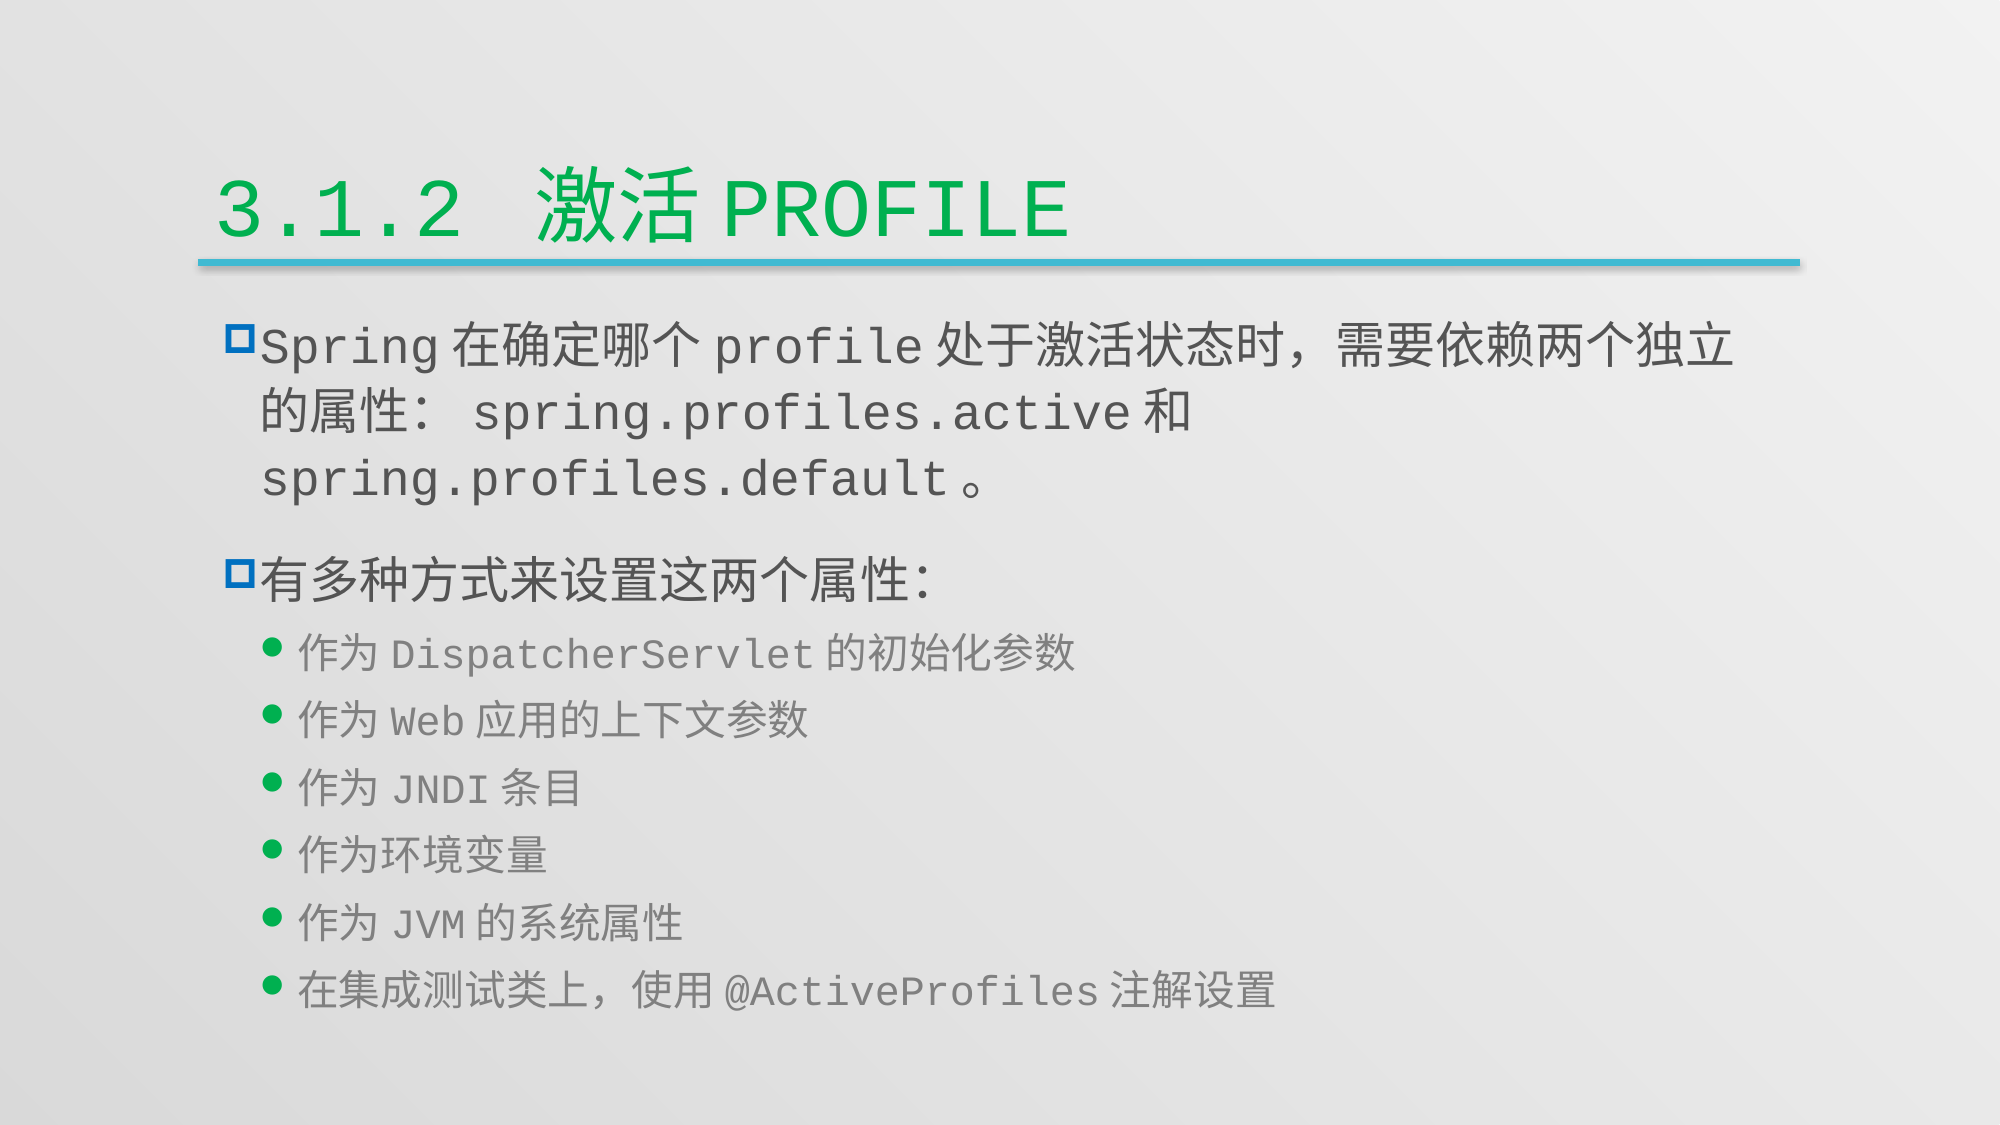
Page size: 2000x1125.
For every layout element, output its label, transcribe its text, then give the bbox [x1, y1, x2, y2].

title 3.1.2 激活profile [199, 45, 1800, 263]
list Spring在确定哪个profile处于激活状态时，需要依赖两个独立的属性：spring.profiles.active和spring.profiles.default。 有多种方式来设置这两个属性： 作为DispatcherServlet的初始化参数 作为Web应用的上下文参数 作为JNDI条目 作为环境变量 作为JVM的系统属性 在集成测试类上，使用@ActiveProfiles注解设置 [199, 299, 1800, 1059]
